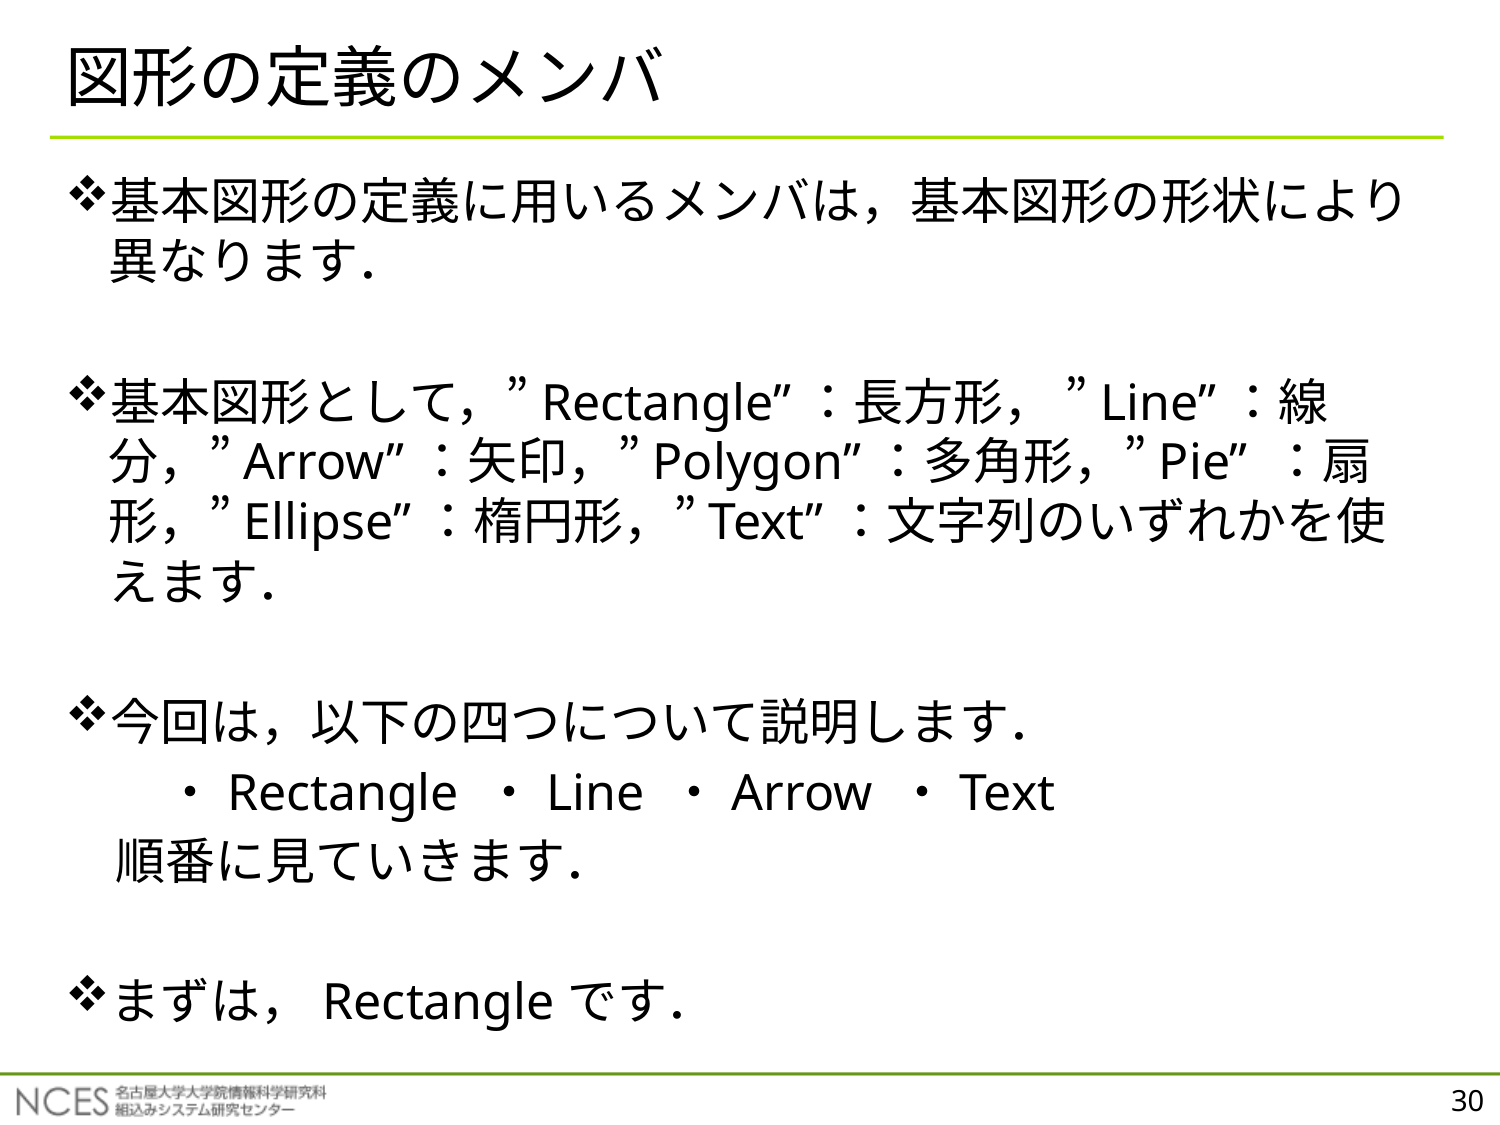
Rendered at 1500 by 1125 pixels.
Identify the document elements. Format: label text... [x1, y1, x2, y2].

list 基本図形の定義に用いるメンバは，基本図形の形状により異なります． 基本図形として，”Rectangle”：長方形， ”Line”：線分，”Arrow”：矢印，”Polygon”：多角形，”Pie” ：扇形，”Ellipse”：楕円形，”Text”：文字列のいずれかを使えます． 今回は，以下の四つについて説明します． ・Rectangle ・Line ・Arrow ・Text 順番に見ていきます． まずは，Rectangleです． [50, 162, 1438, 1063]
picture [0, 1071, 1500, 1125]
title 図形の定義のメンバ [50, 37, 1438, 113]
slide_number 30 [1362, 1074, 1500, 1125]
